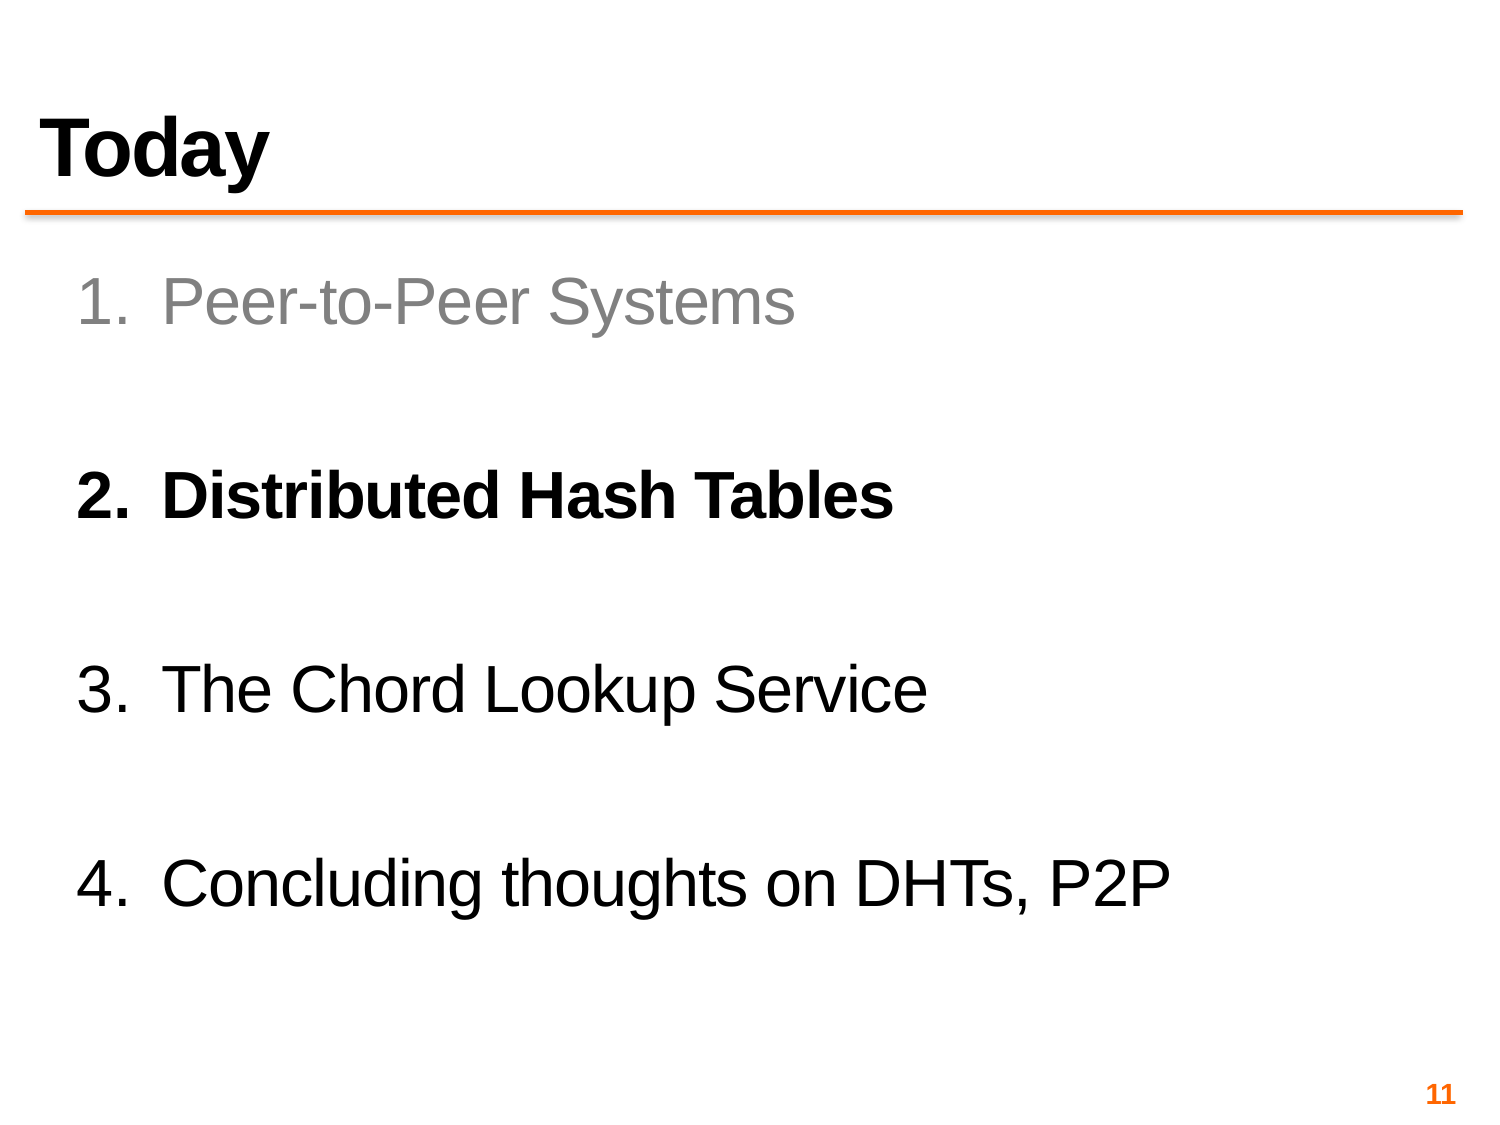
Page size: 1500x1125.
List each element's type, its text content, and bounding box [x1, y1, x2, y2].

title Today [24, 24, 1463, 201]
slide_number 11 [1112, 1074, 1463, 1110]
list Peer-to-Peer Systems Distributed Hash Tables The Chord Lookup Service Concluding thoughts on DHTs, P2P [70, 260, 1463, 1063]
